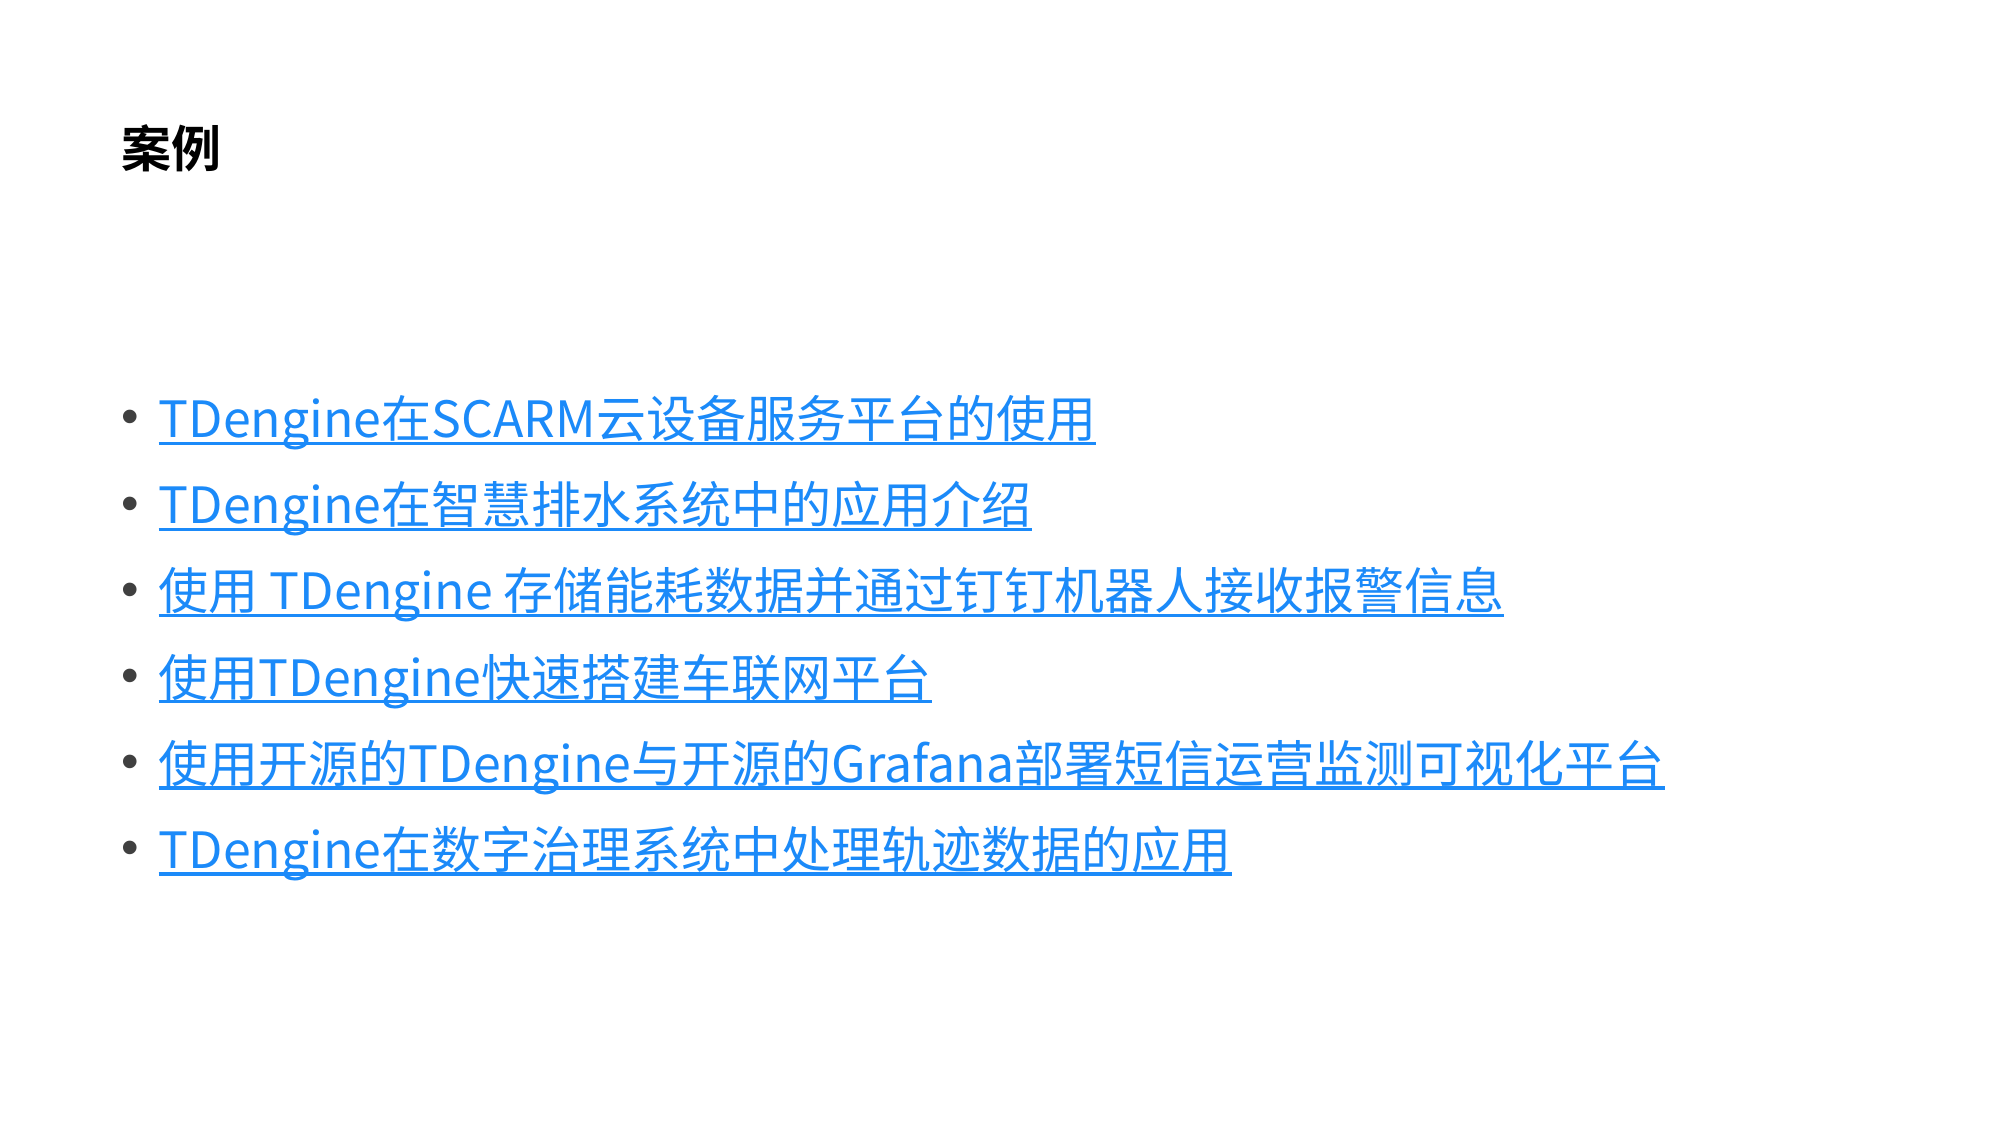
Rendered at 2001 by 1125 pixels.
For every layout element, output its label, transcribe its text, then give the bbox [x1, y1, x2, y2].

title 案例 [106, 42, 1832, 260]
list TDengine在SCARM云设备服务平台的使用 TDengine在智慧排水系统中的应用介绍 使用 TDengine 存储能耗数据并通过钉钉机器人接收报警信息 使用TDengine快速搭建车联网平台 使用开源的TDengine与开源的Grafana部署短信运营监测可视化平台 TDengine在数字治理系统中处理轨迹数据的应用 [106, 299, 1832, 1014]
